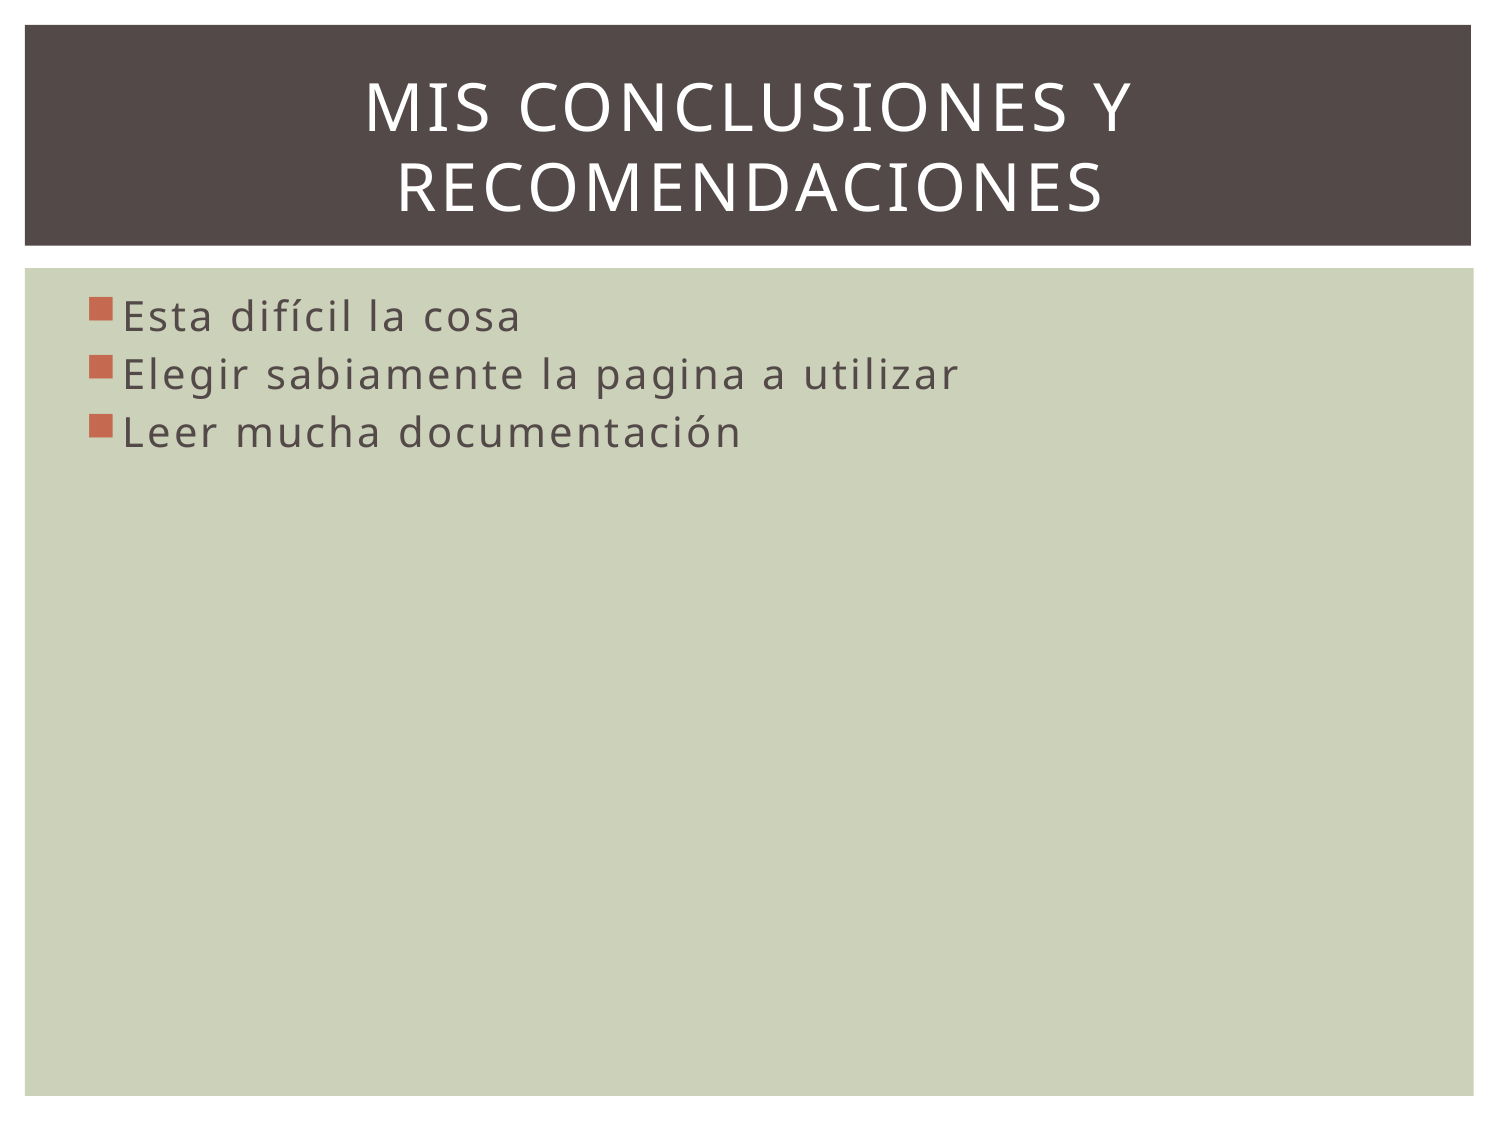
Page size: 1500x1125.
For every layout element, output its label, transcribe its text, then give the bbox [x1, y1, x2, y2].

list Esta difícil la cosa Elegir sabiamente la pagina a utilizar Leer mucha documentación [62, 281, 1442, 1005]
title Mis conclusiones y recomendaciones [62, 58, 1438, 232]
